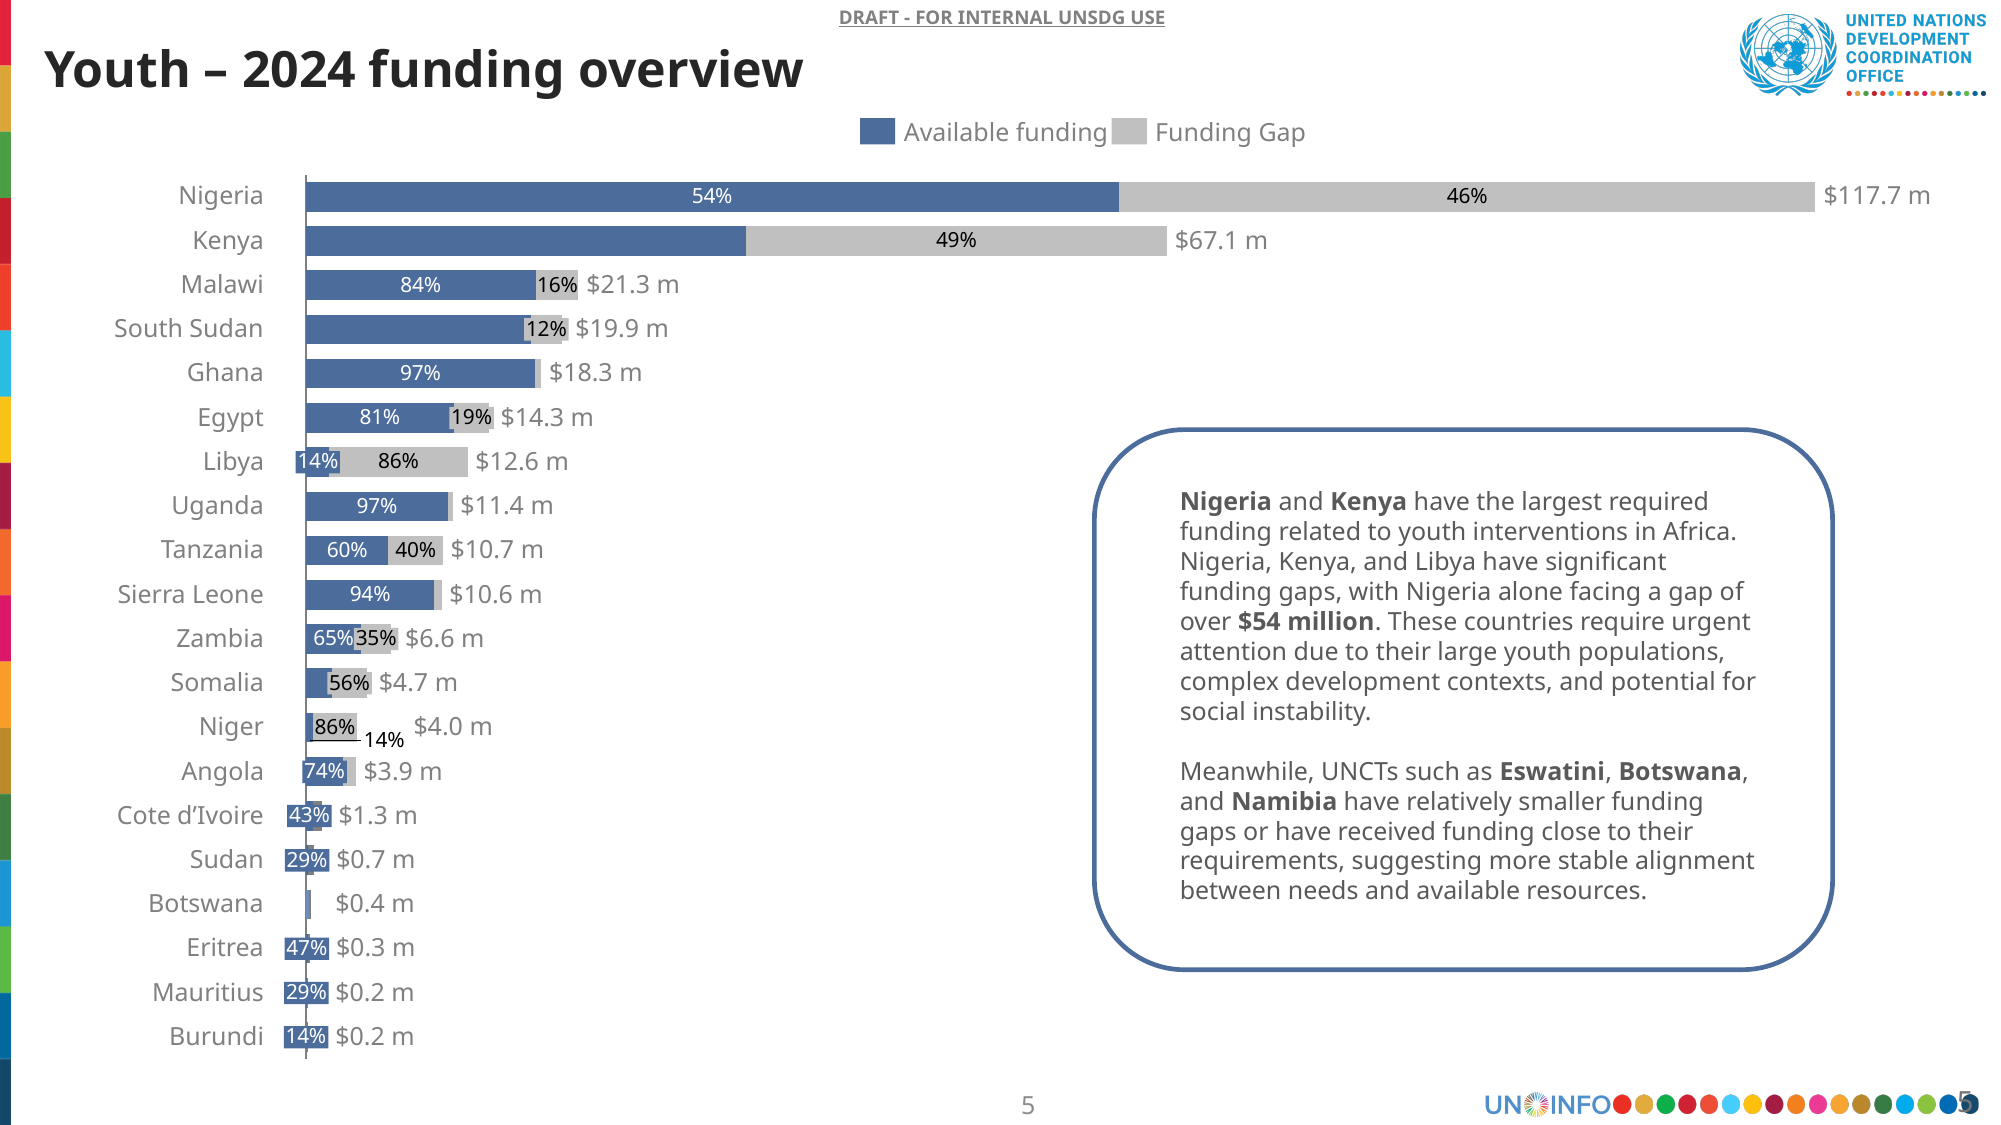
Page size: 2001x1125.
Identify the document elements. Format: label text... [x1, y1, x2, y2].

text_box Cote d’Ivoire [125, 802, 264, 830]
picture [0, 1059, 12, 1125]
text_box Botswana [153, 890, 264, 918]
text_box Burundi [178, 1023, 265, 1051]
text_box Funding Gap [1155, 119, 1296, 147]
text_box Mauritius [159, 979, 265, 1007]
text_box Egypt [201, 404, 264, 432]
text_box Sudan [193, 846, 264, 874]
text_box Available funding [903, 119, 1096, 147]
text_box Ghana [192, 360, 265, 388]
text_box South Sudan [122, 315, 264, 343]
text_box 5 [1931, 1075, 1999, 1125]
text_box Kenya [196, 227, 265, 255]
picture [1739, 13, 1986, 97]
text_box [859, 117, 897, 146]
picture [1613, 1094, 1901, 1114]
chart [291, 160, 1830, 1074]
text_box Eritrea [191, 935, 264, 963]
text_box $117.7 m [1830, 183, 1928, 211]
text_box Angola [185, 758, 265, 786]
text_box 29% [284, 981, 291, 1005]
text_box 14% [283, 1026, 291, 1049]
text_box 43% [287, 804, 291, 828]
picture [1908, 1094, 1931, 1114]
text_box Uganda [178, 492, 264, 521]
text_box 29% [284, 849, 291, 872]
text_box Tanzania [162, 537, 264, 565]
title Youth – 2024 funding overview [29, 3, 1911, 106]
text_box Zambia [179, 625, 264, 653]
text_box [1110, 117, 1148, 146]
text_box Sierra Leone [124, 581, 264, 609]
text_box [1830, 492, 1835, 908]
text_box Niger [204, 714, 264, 742]
text_box Libya [205, 448, 265, 476]
picture [1485, 1092, 1611, 1118]
picture [0, 0, 12, 993]
text_box 47% [284, 937, 291, 960]
text_box Nigeria [184, 183, 265, 211]
text_box Malawi [184, 271, 264, 299]
text_box Somalia [173, 669, 264, 697]
